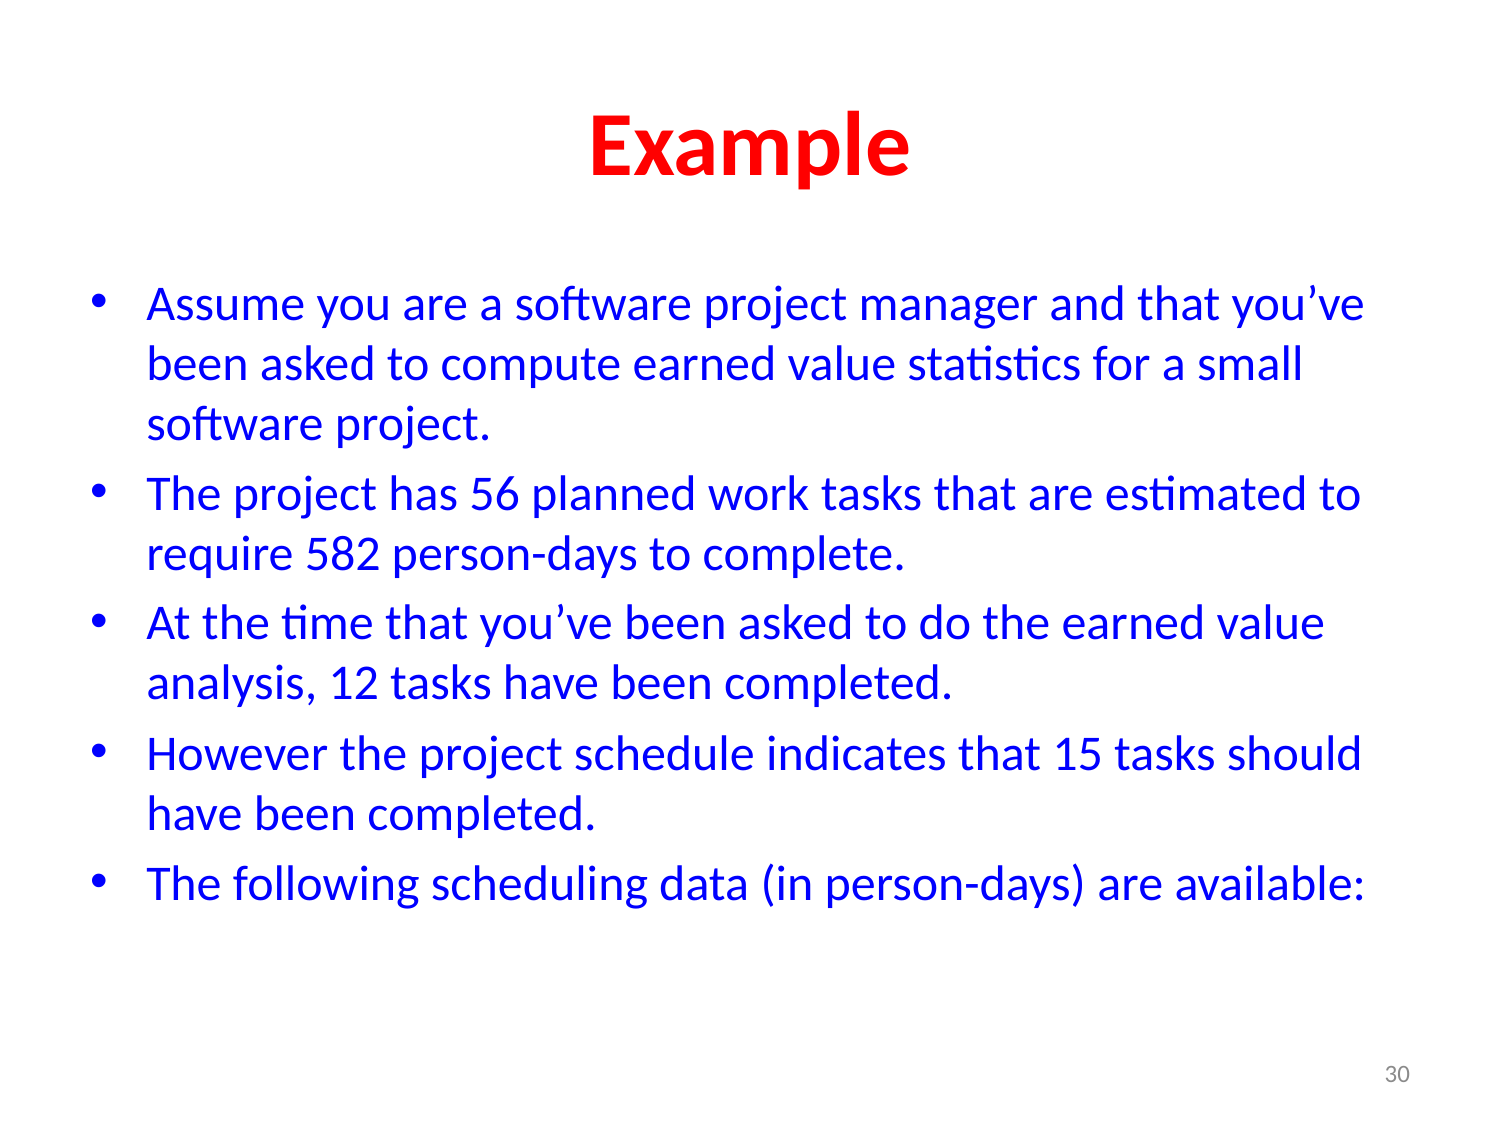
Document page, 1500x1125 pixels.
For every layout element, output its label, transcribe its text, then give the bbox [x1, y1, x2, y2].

title Example [75, 45, 1425, 233]
list Assume you are a software project manager and that you’ve been asked to compute earned value statistics for a small software project. The project has 56 planned work tasks that are estimated to require 582 person-days to complete. At the time that you’ve been asked to do the earned value analysis, 12 tasks have been completed. However the project schedule indicates that 15 tasks should have been completed. The following scheduling data (in person-days) are available: [75, 262, 1425, 1005]
slide_number 30 [1074, 1042, 1425, 1103]
